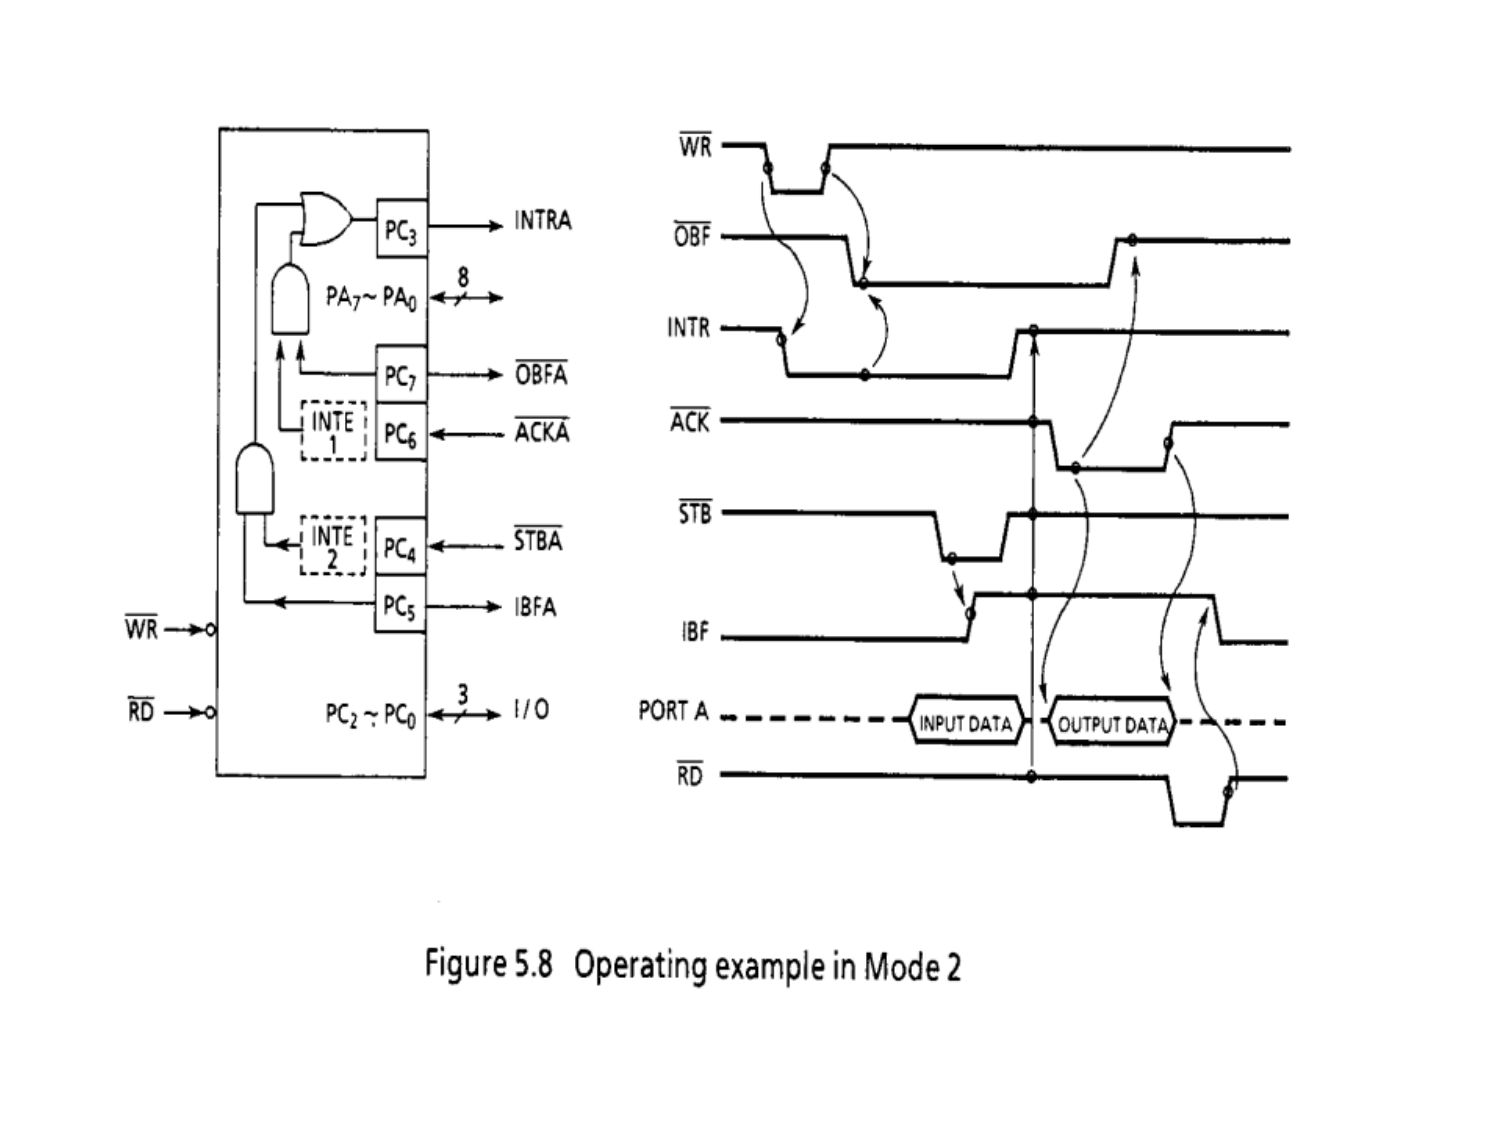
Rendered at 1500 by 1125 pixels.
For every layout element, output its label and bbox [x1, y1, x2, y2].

picture [78, 109, 1422, 1017]
